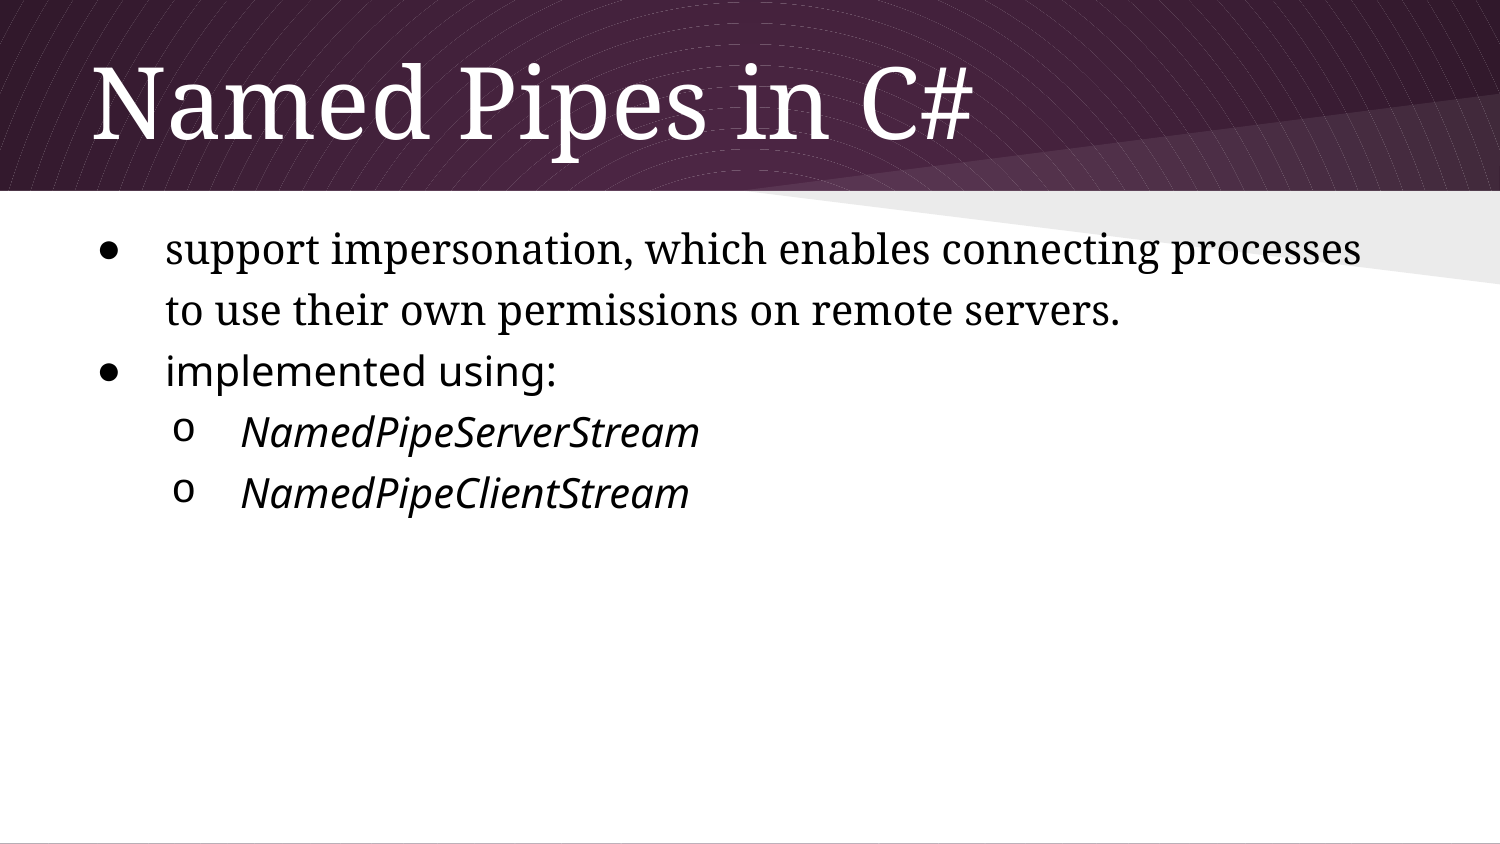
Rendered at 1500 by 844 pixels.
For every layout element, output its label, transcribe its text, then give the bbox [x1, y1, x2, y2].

list support impersonation, which enables connecting processes to use their own permissions on remote servers. implemented using: NamedPipeServerStream NamedPipeClientStream [75, 196, 1425, 808]
title Named Pipes in C# [75, 33, 1425, 175]
